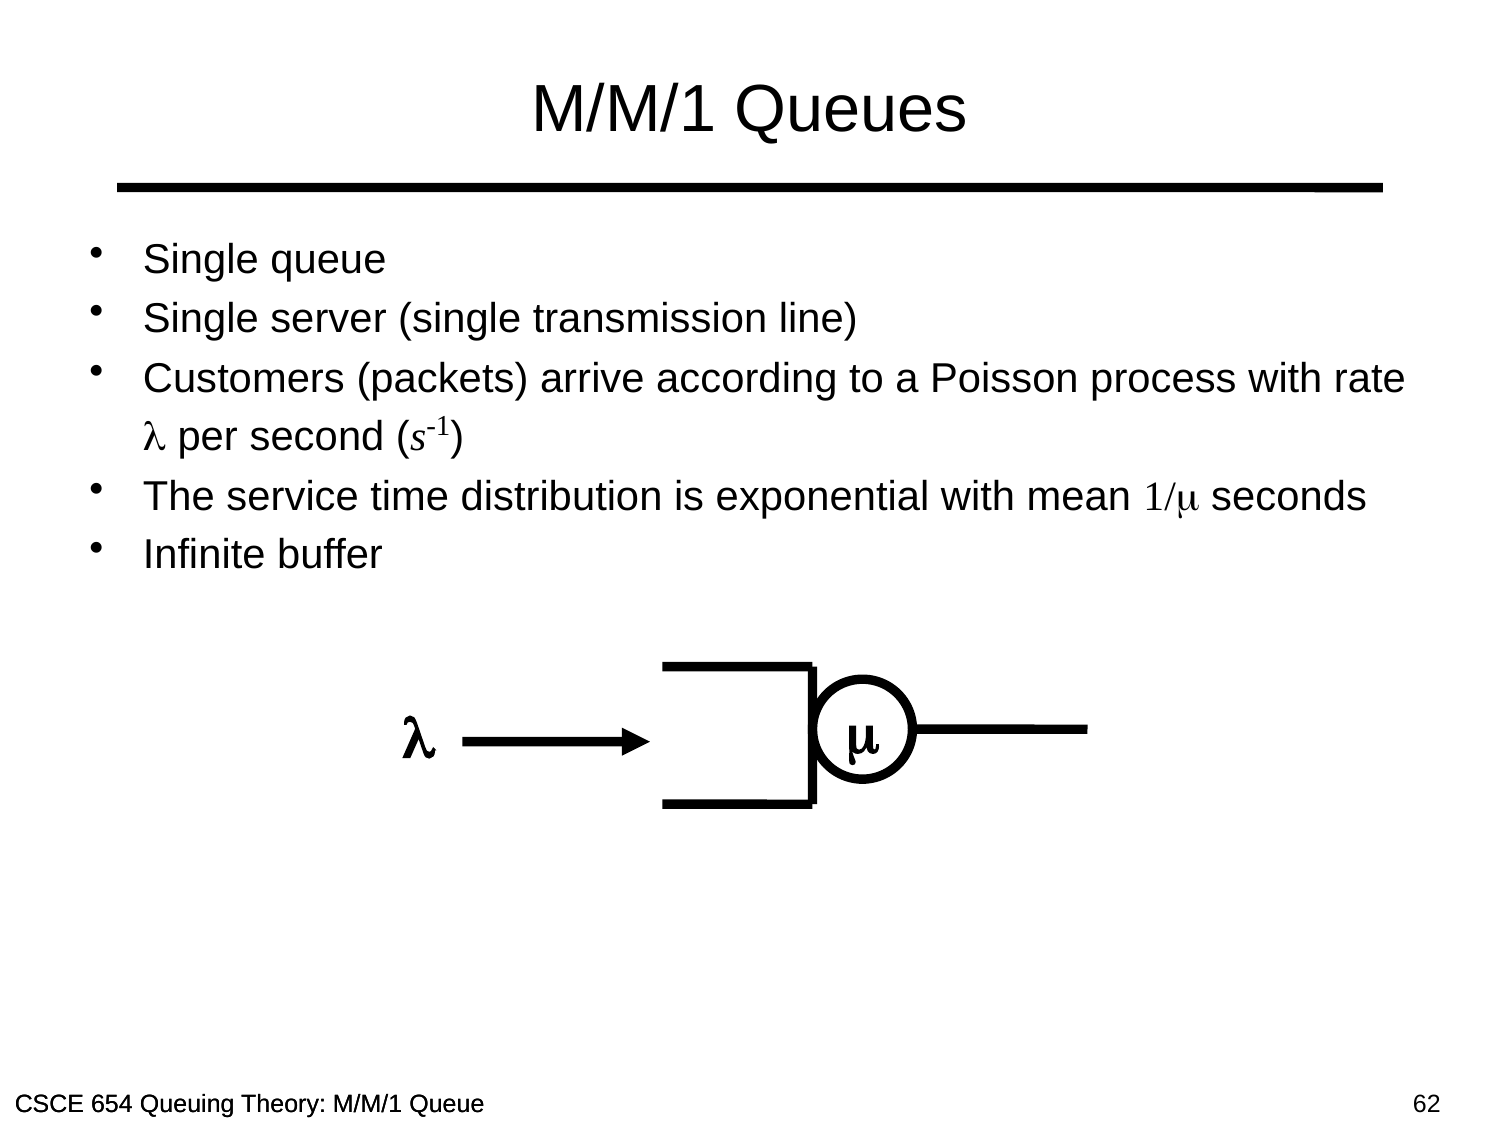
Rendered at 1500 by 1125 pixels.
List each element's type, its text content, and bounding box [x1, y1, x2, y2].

list Single queue Single server (single transmission line) Customers (packets) arrive according to a Poisson process with rate l per second (s-1) The service time distribution is exponential with mean 1/m seconds Infinite buffer [75, 224, 1425, 1005]
title M/M/1 Queues [75, 0, 1425, 148]
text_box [387, 666, 1088, 805]
